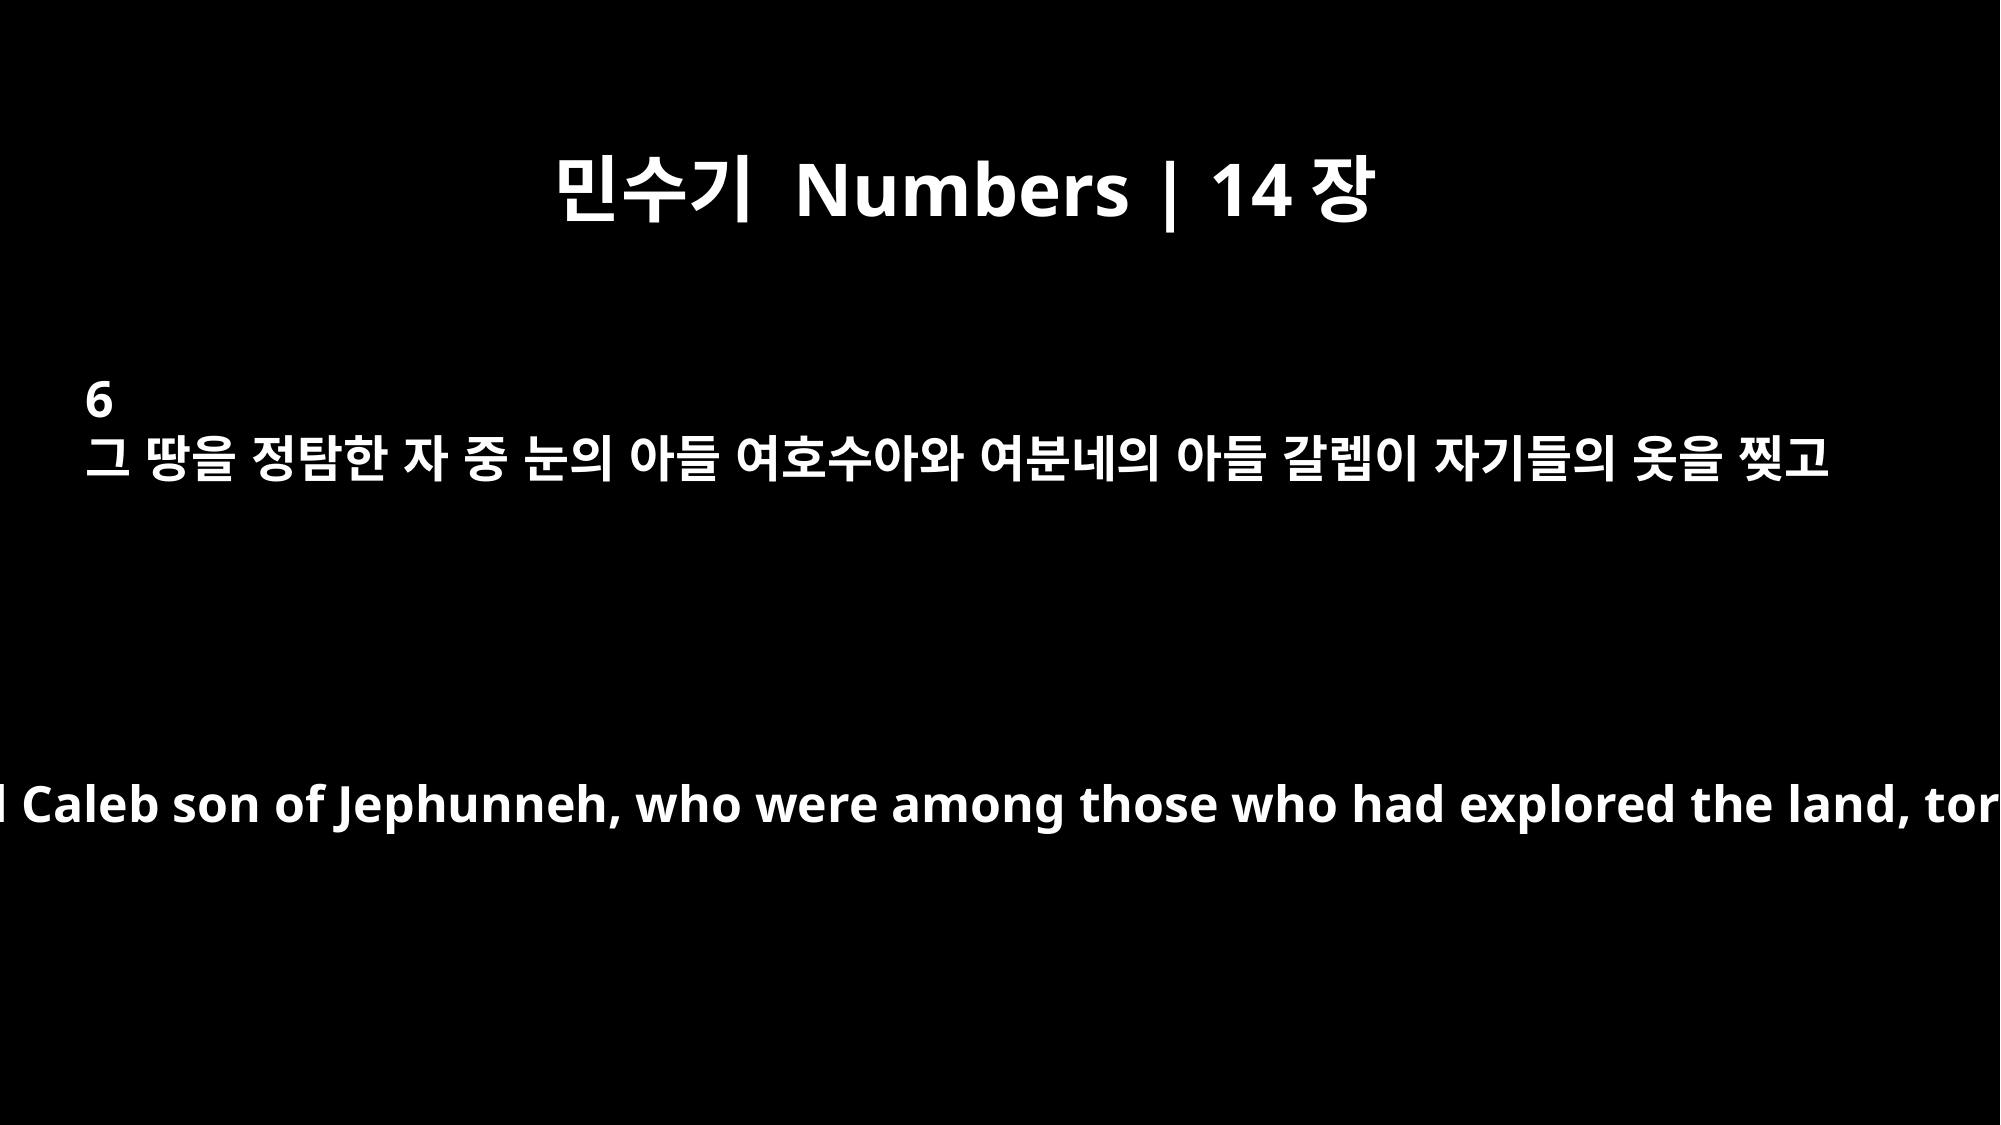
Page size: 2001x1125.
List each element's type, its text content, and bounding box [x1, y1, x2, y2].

text_box Joshua son of Nun and Caleb son of Jephunneh, who were among those who had explored the land, tore their clothes [0, 764, 2000, 840]
text_box 6 그 땅을 정탐한 자 중 눈의 아들 여호수아와 여분네의 아들 갈렙이 자기들의 옷을 찢고 [70, 359, 1847, 495]
text_box 민수기 Numbers | 14장 [538, 136, 1393, 239]
